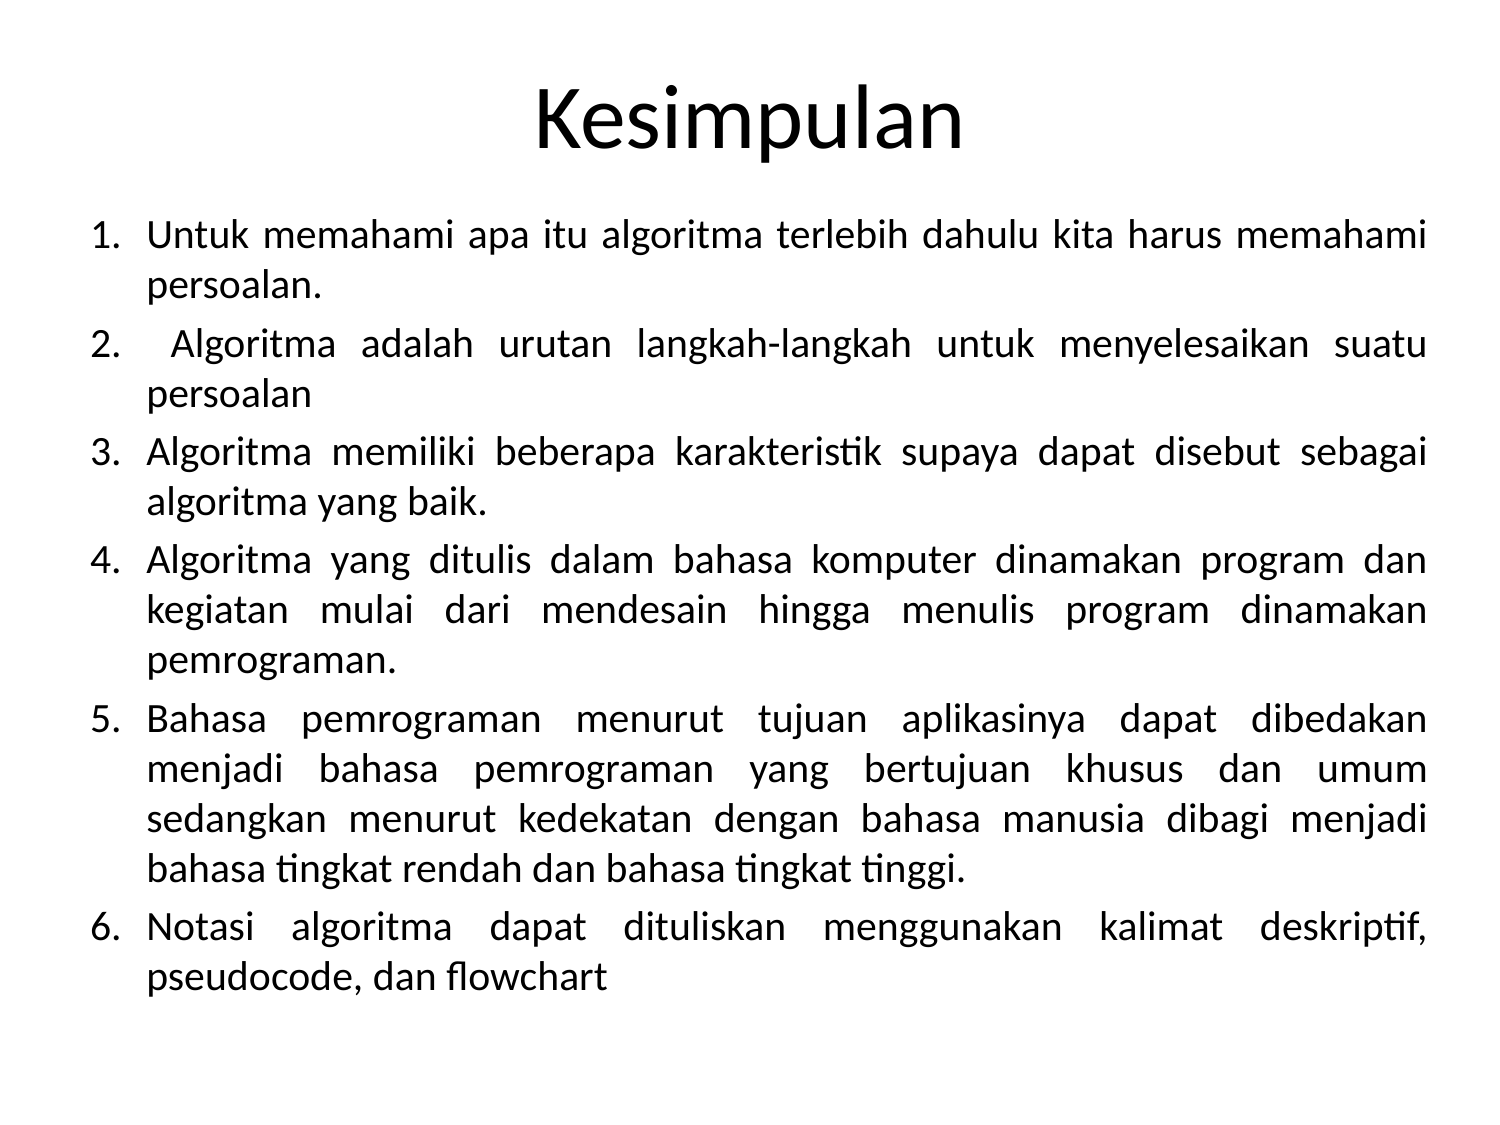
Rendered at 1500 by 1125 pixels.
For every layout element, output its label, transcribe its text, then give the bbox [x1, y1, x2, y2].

title Kesimpulan [75, 45, 1425, 178]
list Untuk memahami apa itu algoritma terlebih dahulu kita harus memahami persoalan. Algoritma adalah urutan langkah-langkah untuk menyelesaikan suatu persoalan Algoritma memiliki beberapa karakteristik supaya dapat disebut sebagai algoritma yang baik. Algoritma yang ditulis dalam bahasa komputer dinamakan program dan kegiatan mulai dari mendesain hingga menulis program dinamakan pemrograman. Bahasa pemrograman menurut tujuan aplikasinya dapat dibedakan menjadi bahasa pemrograman yang bertujuan khusus dan umum sedangkan menurut kedekatan dengan bahasa manusia dibagi menjadi bahasa tingkat rendah dan bahasa tingkat tinggi. Notasi algoritma dapat dituliskan menggunakan kalimat deskriptif, pseudocode, dan flowchart [75, 199, 1444, 1047]
